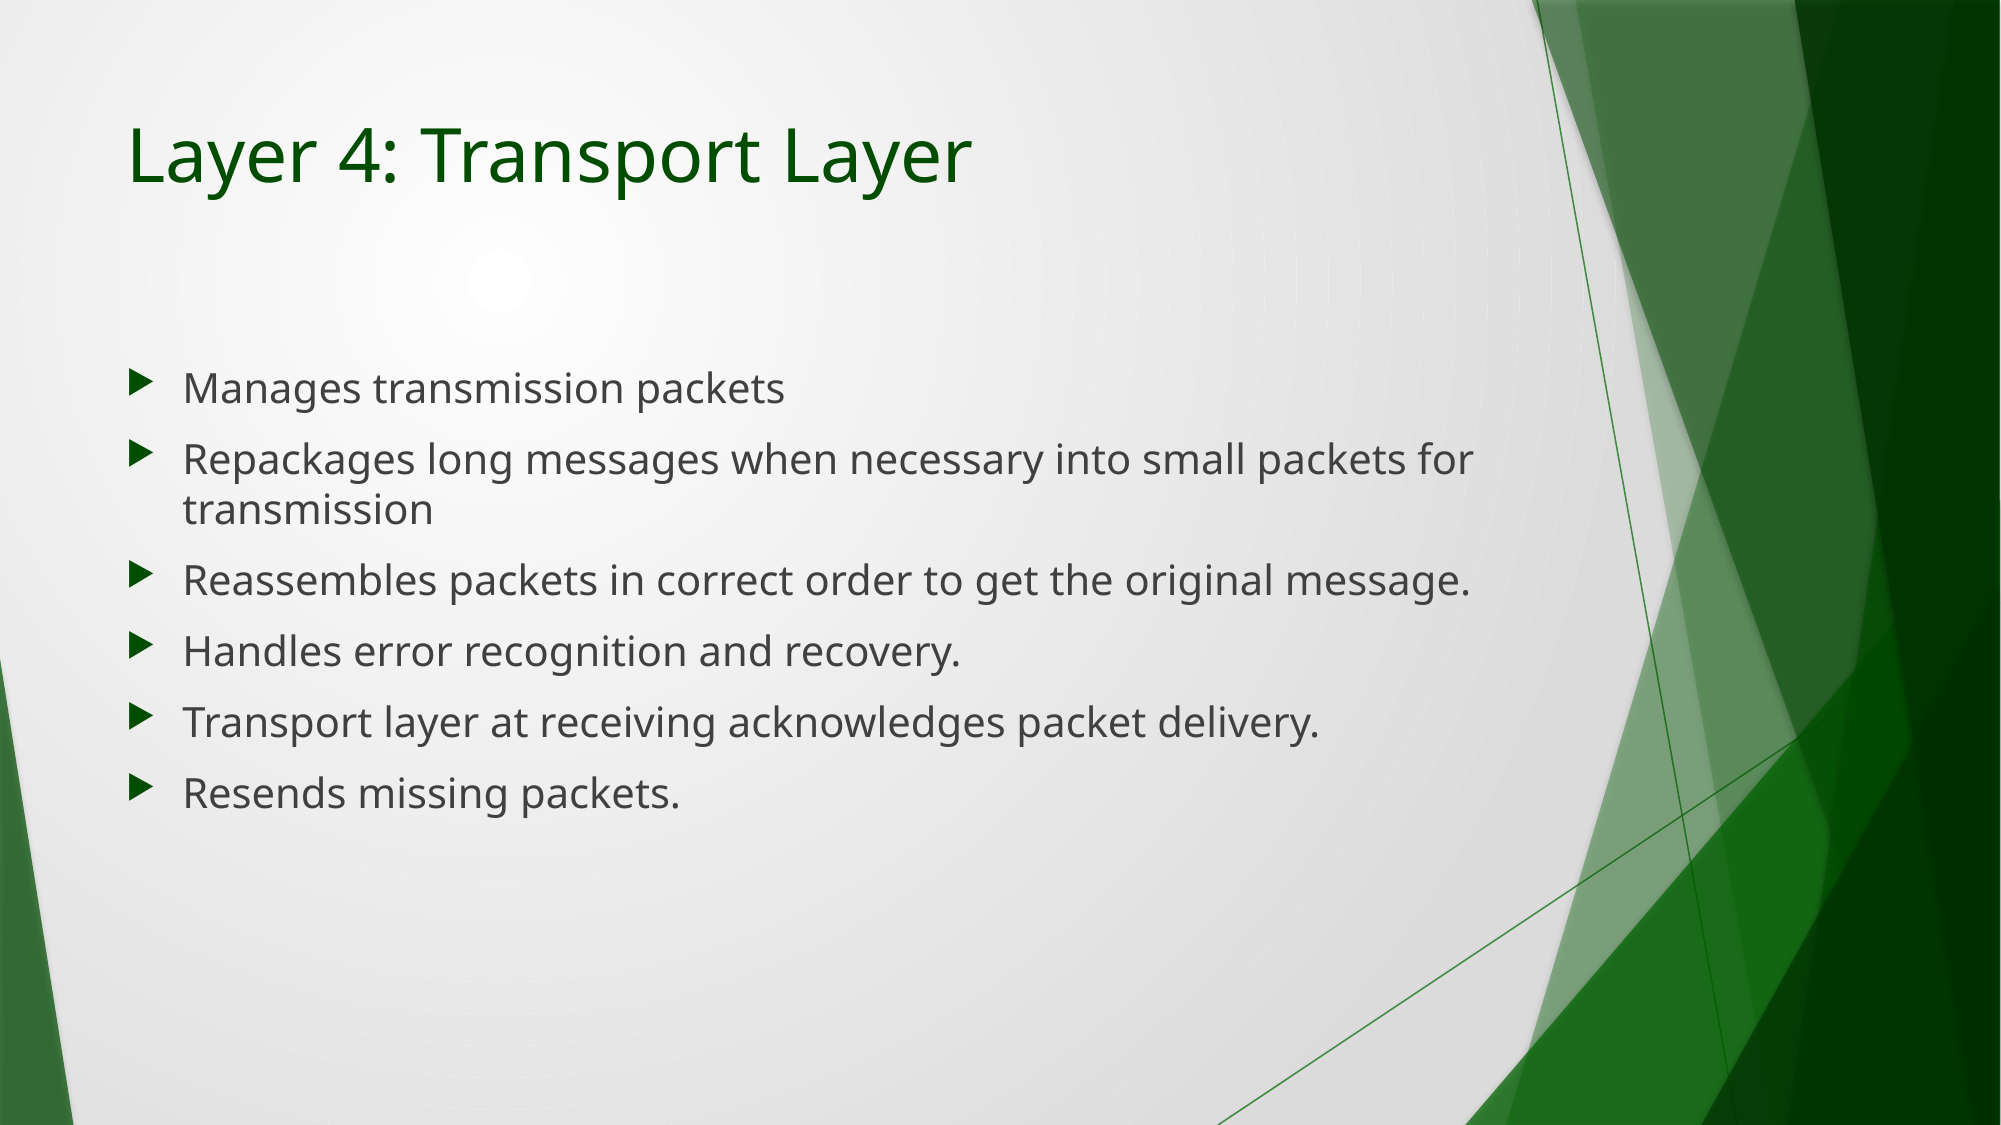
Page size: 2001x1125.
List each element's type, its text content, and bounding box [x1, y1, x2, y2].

title Layer 4: Transport Layer [111, 99, 1522, 317]
list Manages transmission packets Repackages long messages when necessary into small packets for transmission Reassembles packets in correct order to get the original message. Handles error recognition and recovery. Transport layer at receiving acknowledges packet delivery. Resends missing packets. [111, 354, 1522, 992]
